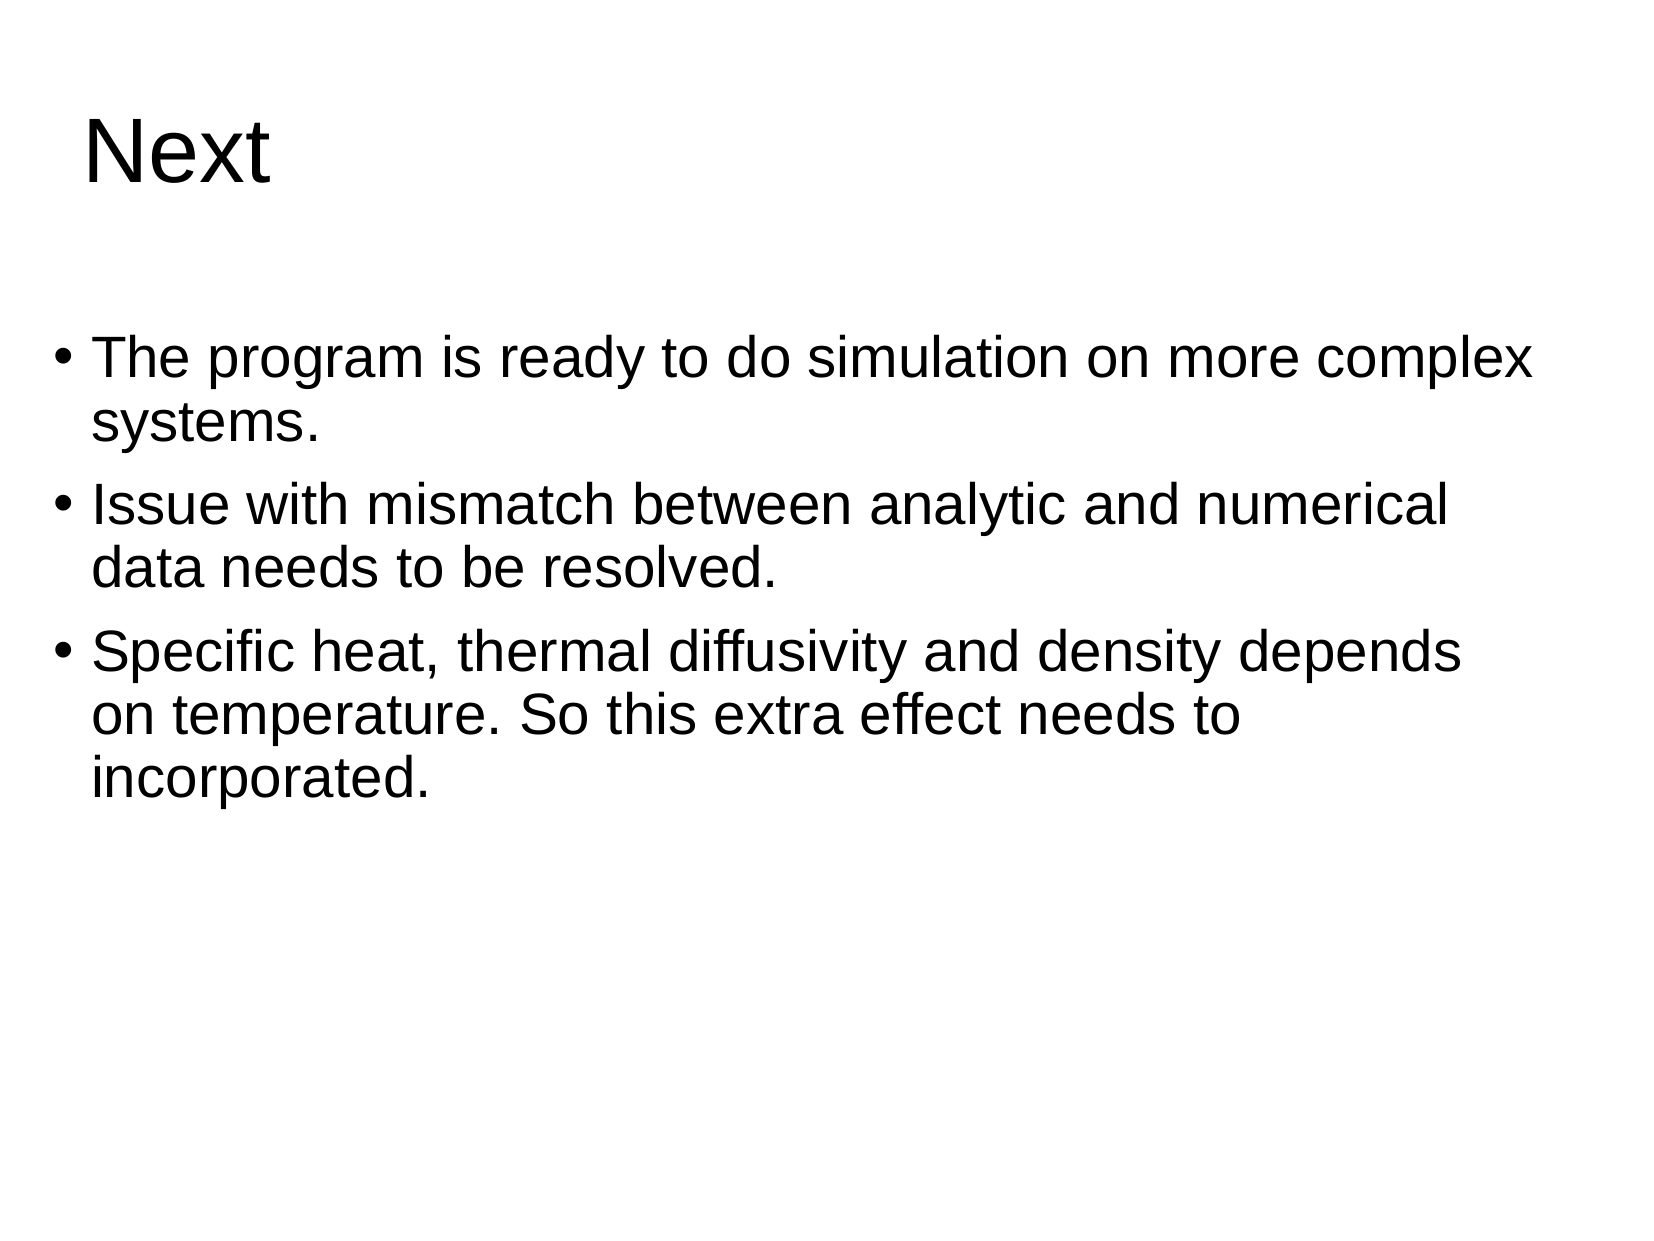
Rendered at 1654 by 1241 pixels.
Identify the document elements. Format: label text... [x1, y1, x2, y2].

list The program is ready to do simulation on more complex systems. Issue with mismatch between analytic and numerical data needs to be resolved. Specific heat, thermal diffusivity and density depends on temperature. So this extra effect needs to incorporated. [53, 327, 1542, 1047]
title Next [82, 49, 1571, 257]
